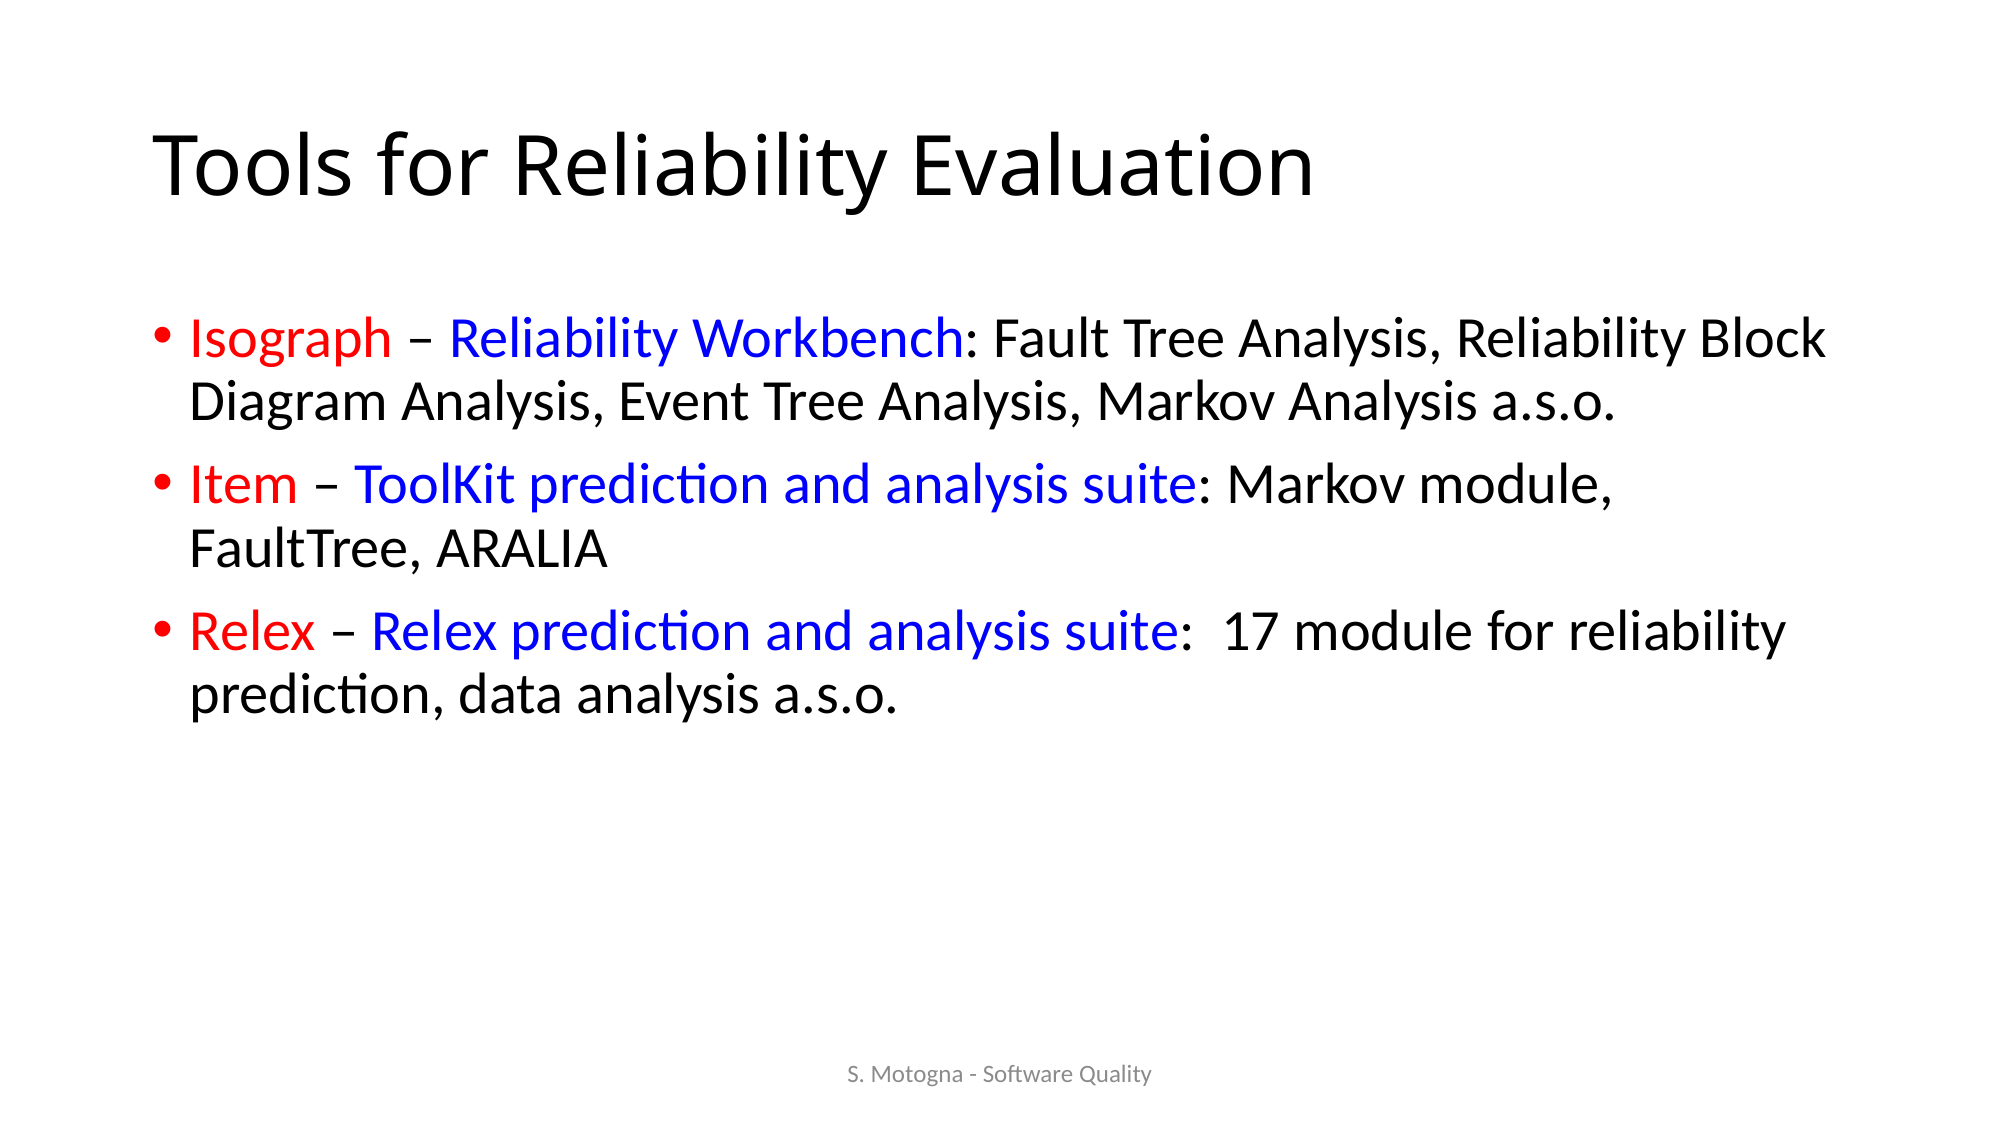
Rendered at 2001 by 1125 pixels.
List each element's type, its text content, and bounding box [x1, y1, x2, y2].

list Isograph – Reliability Workbench: Fault Tree Analysis, Reliability Block Diagram Analysis, Event Tree Analysis, Markov Analysis a.s.o. Item – ToolKit prediction and analysis suite: Markov module, FaultTree, ARALIA Relex – Relex prediction and analysis suite: 17 module for reliability prediction, data analysis a.s.o. [137, 299, 1863, 1014]
footer S. Motogna - Software Quality [662, 1042, 1338, 1103]
title Tools for Reliability Evaluation [137, 59, 1863, 278]
